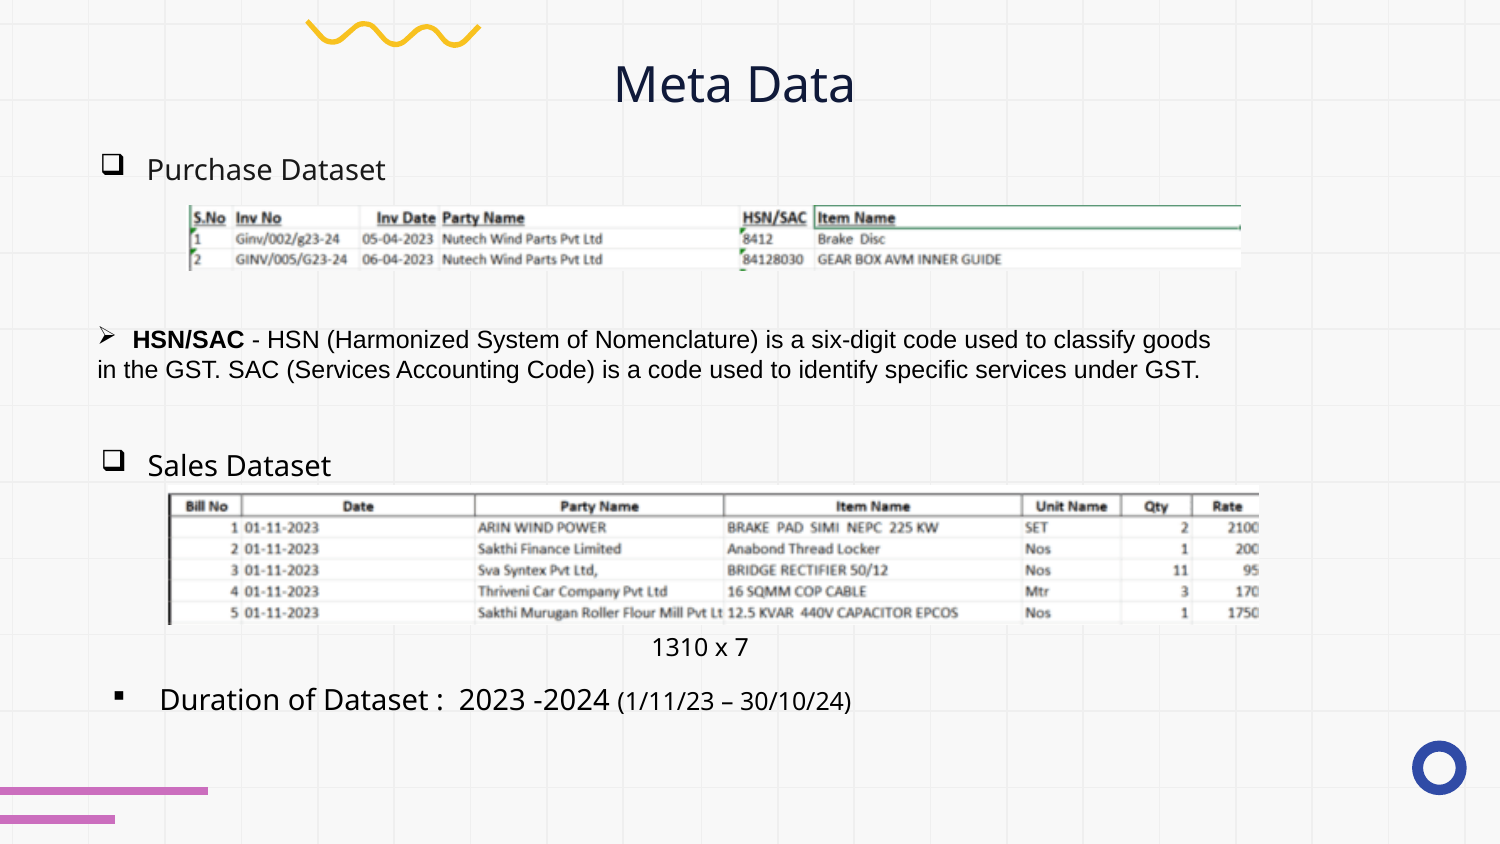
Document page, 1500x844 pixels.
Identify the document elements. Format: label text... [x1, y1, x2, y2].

text_box Purchase Dataset [85, 144, 402, 194]
text_box 1310 x 7 [636, 633, 777, 669]
text_box Duration of Dataset : 2023 -2024 (1/11/23 – 30/10/24) [97, 674, 867, 724]
text_box HSN/SAC - HSN (Harmonized System of Nomenclature) is a six-digit code used to classify goods in the GST. SAC (Services Accounting Code) is a code used to identify specific services under GST. [82, 281, 1493, 391]
text_box Sales Dataset [86, 439, 347, 490]
picture [167, 485, 1260, 625]
text_box [918, 194, 1281, 281]
picture [186, 204, 1241, 271]
text_box Meta Data [599, 45, 872, 120]
